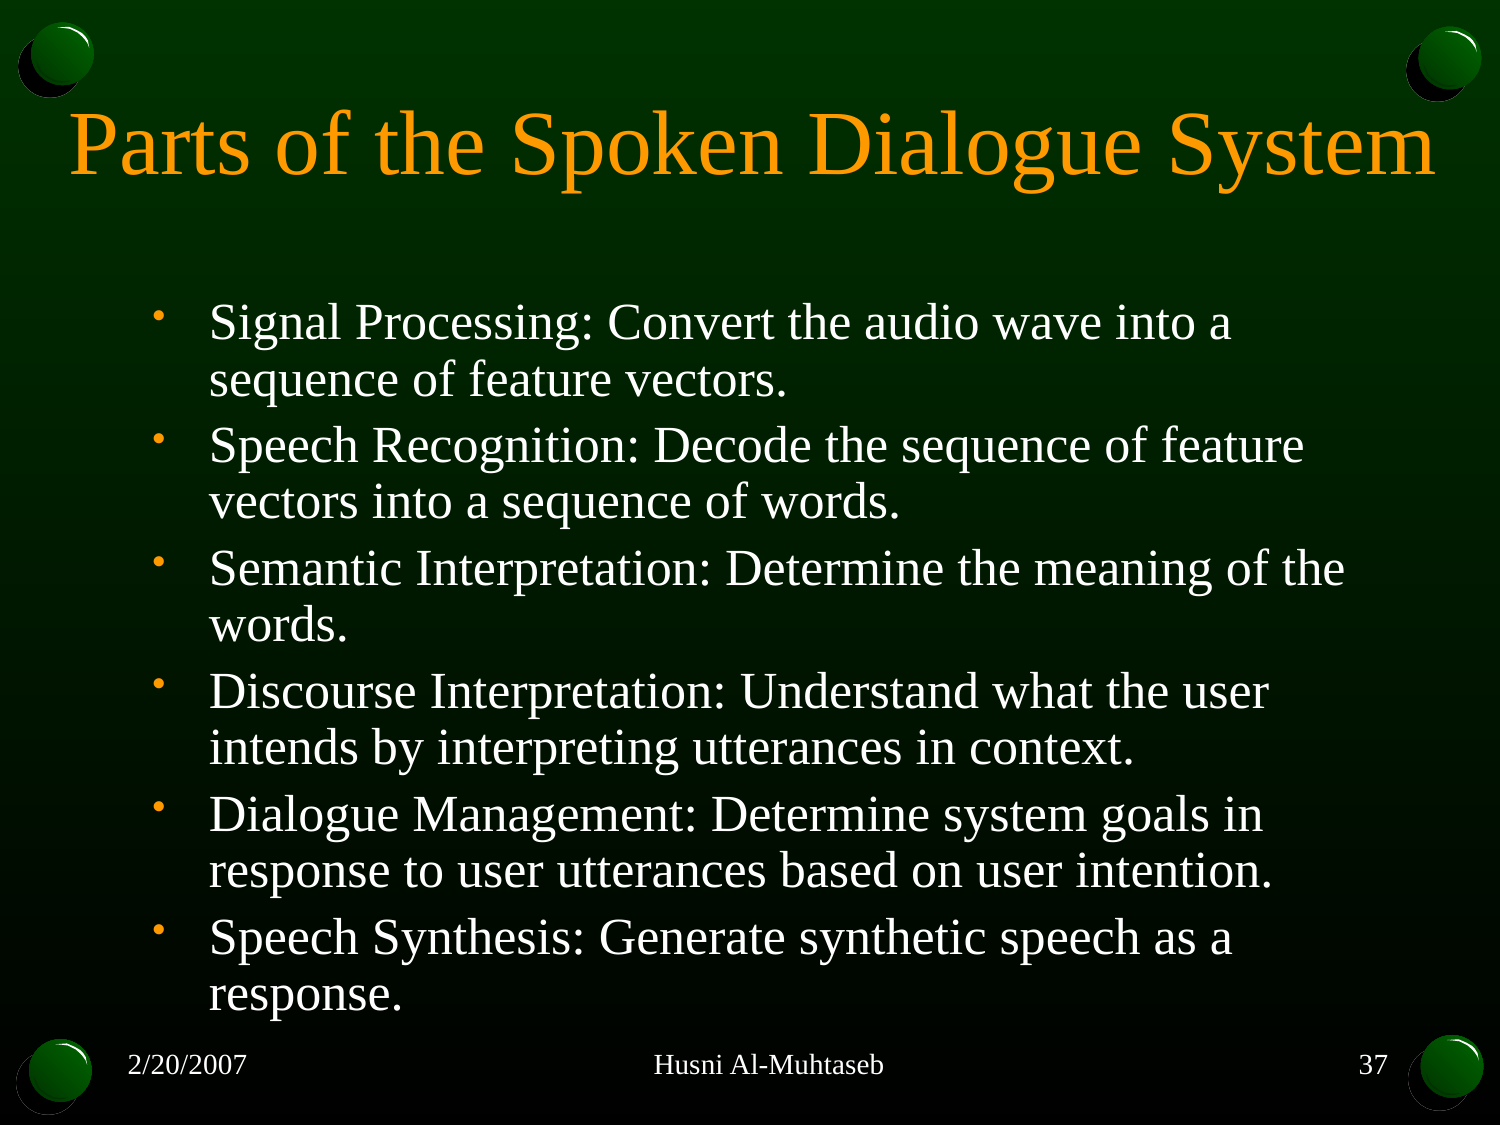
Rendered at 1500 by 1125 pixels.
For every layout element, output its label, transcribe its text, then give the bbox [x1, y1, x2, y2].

footer Husni Al-Muhtaseb [490, 1024, 1048, 1101]
slide_number 37 [1074, 1024, 1404, 1101]
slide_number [112, 1024, 478, 1101]
list Signal Processing: Convert the audio wave into a sequence of feature vectors. Speech Recognition: Decode the sequence of feature vectors into a sequence of words. Semantic Interpretation: Determine the meaning of the words. Discourse Interpretation: Understand what the user intends by interpreting utterances in context. Dialogue Management: Determine system goals in response to user utterances based on user intention. Speech Synthesis: Generate synthetic speech as a response. [137, 287, 1413, 963]
title Parts of the Spoken Dialogue System [31, 37, 1476, 238]
